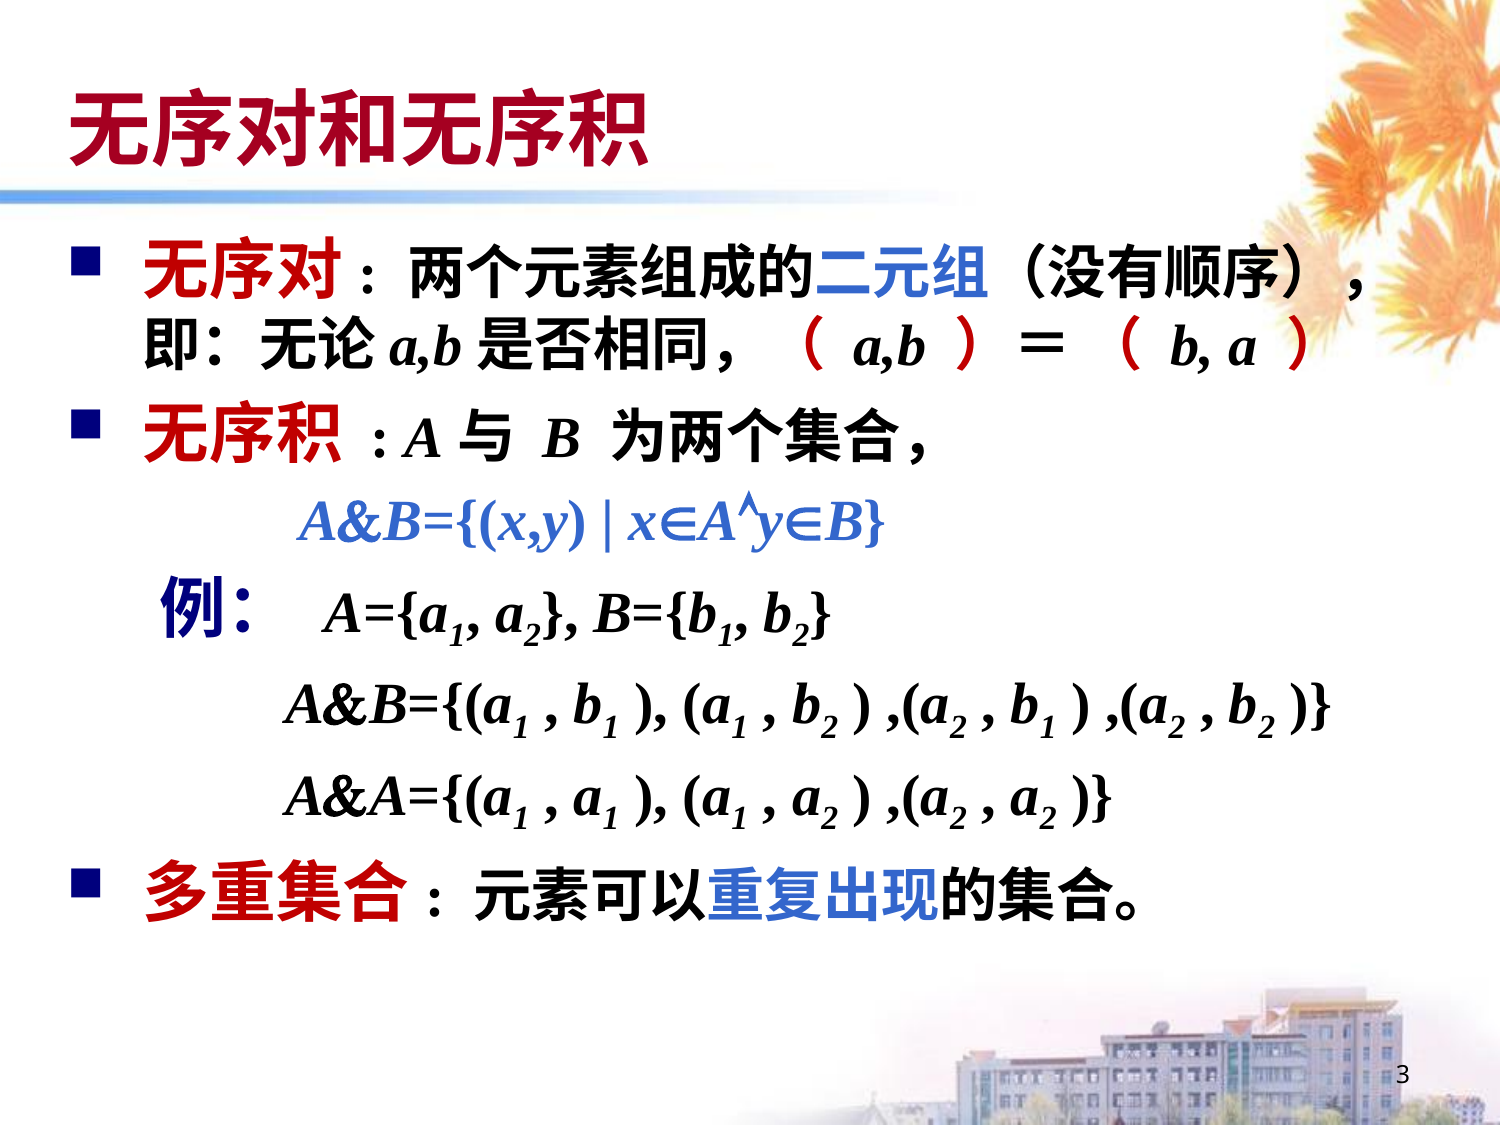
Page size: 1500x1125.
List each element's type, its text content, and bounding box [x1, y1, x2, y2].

text_box 无序对和无序积 [53, 69, 762, 184]
slide_number 3 [1074, 1024, 1426, 1101]
text_box 无序对: 两个元素组成的二元组（没有顺序），即：无论a,b是否相同，（ a,b ）＝ （ b, a ） 无序积 : A与 B 为两个集合， AB={(x,y) | xAyB} 例： A={a1, a2}, B={b1, b2} AB={(a1 , b1 ), (a1 , b2 ) ,(a2 , b1 ) ,(a2 , b2 )} AA={(a1 , a1 ), (a1 , a2 ) ,(a2 , a2 )} 多重集合: 元素可以重复出现的集合。 [53, 219, 1391, 937]
picture [0, 0, 1500, 1125]
